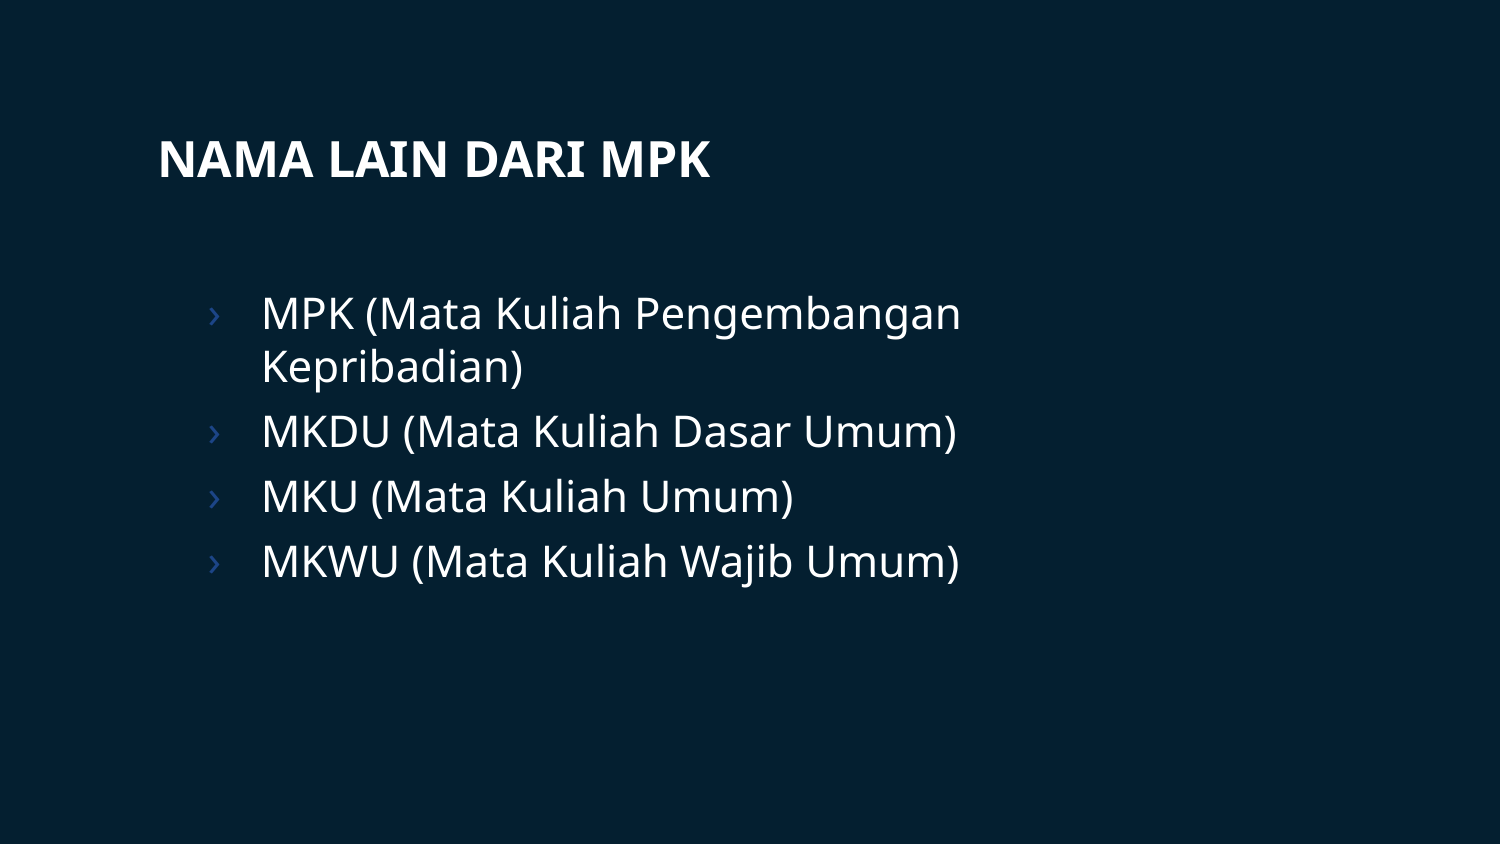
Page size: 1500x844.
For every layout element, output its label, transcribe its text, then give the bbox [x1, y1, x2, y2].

list MPK (Mata Kuliah Pengembangan Kepribadian) MKDU (Mata Kuliah Dasar Umum) MKU (Mata Kuliah Umum) MKWU (Mata Kuliah Wajib Umum) [175, 270, 1155, 725]
title NAMA LAIN DARI MPK [142, 114, 1183, 202]
